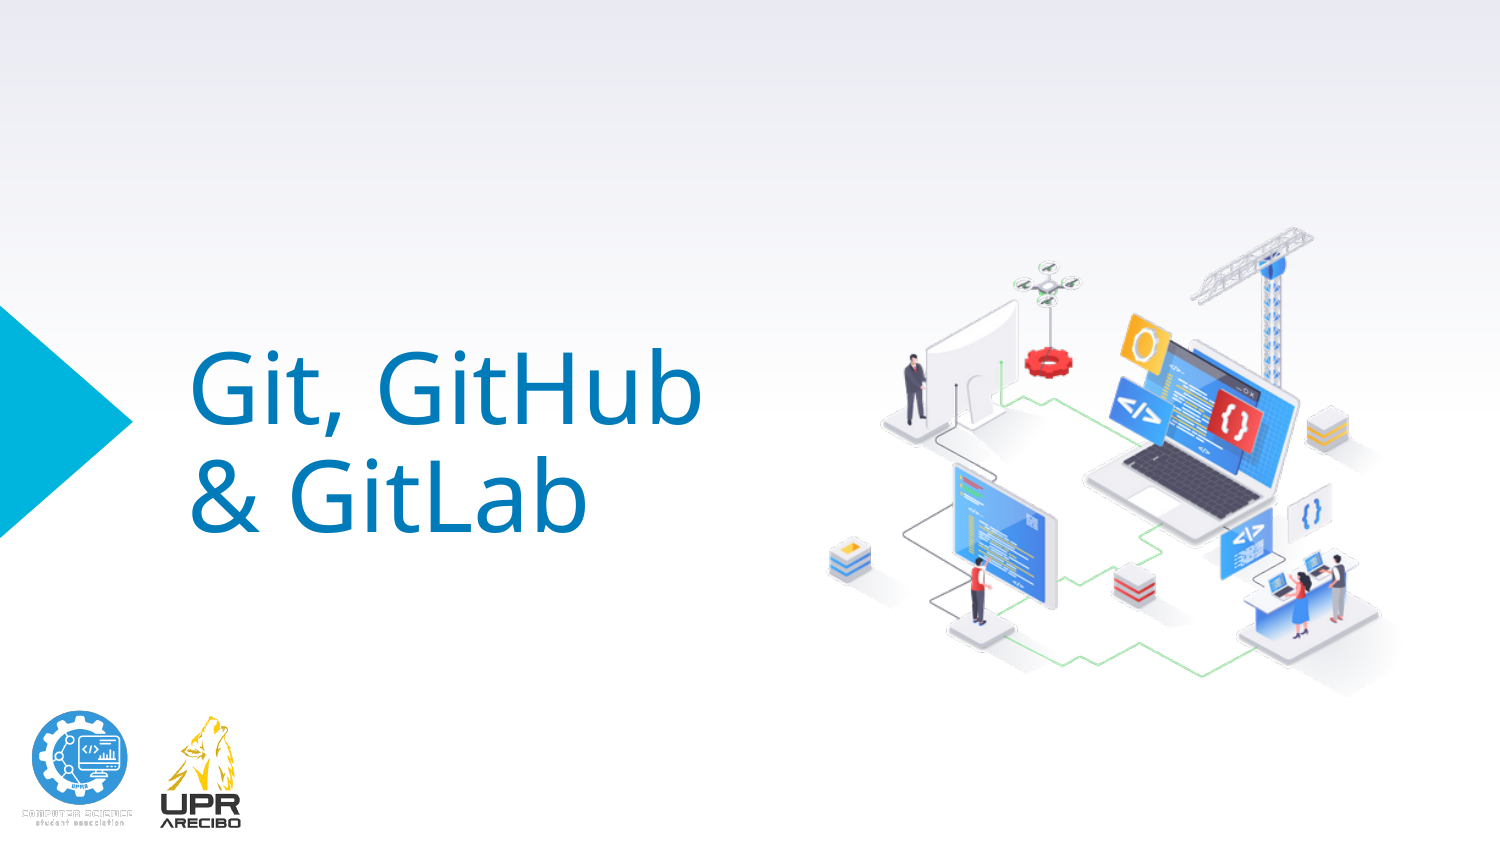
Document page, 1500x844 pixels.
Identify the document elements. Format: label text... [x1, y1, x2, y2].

title Git, GitHub & GitLab [187, 330, 744, 563]
picture [749, 187, 1500, 738]
picture [9, 700, 266, 839]
